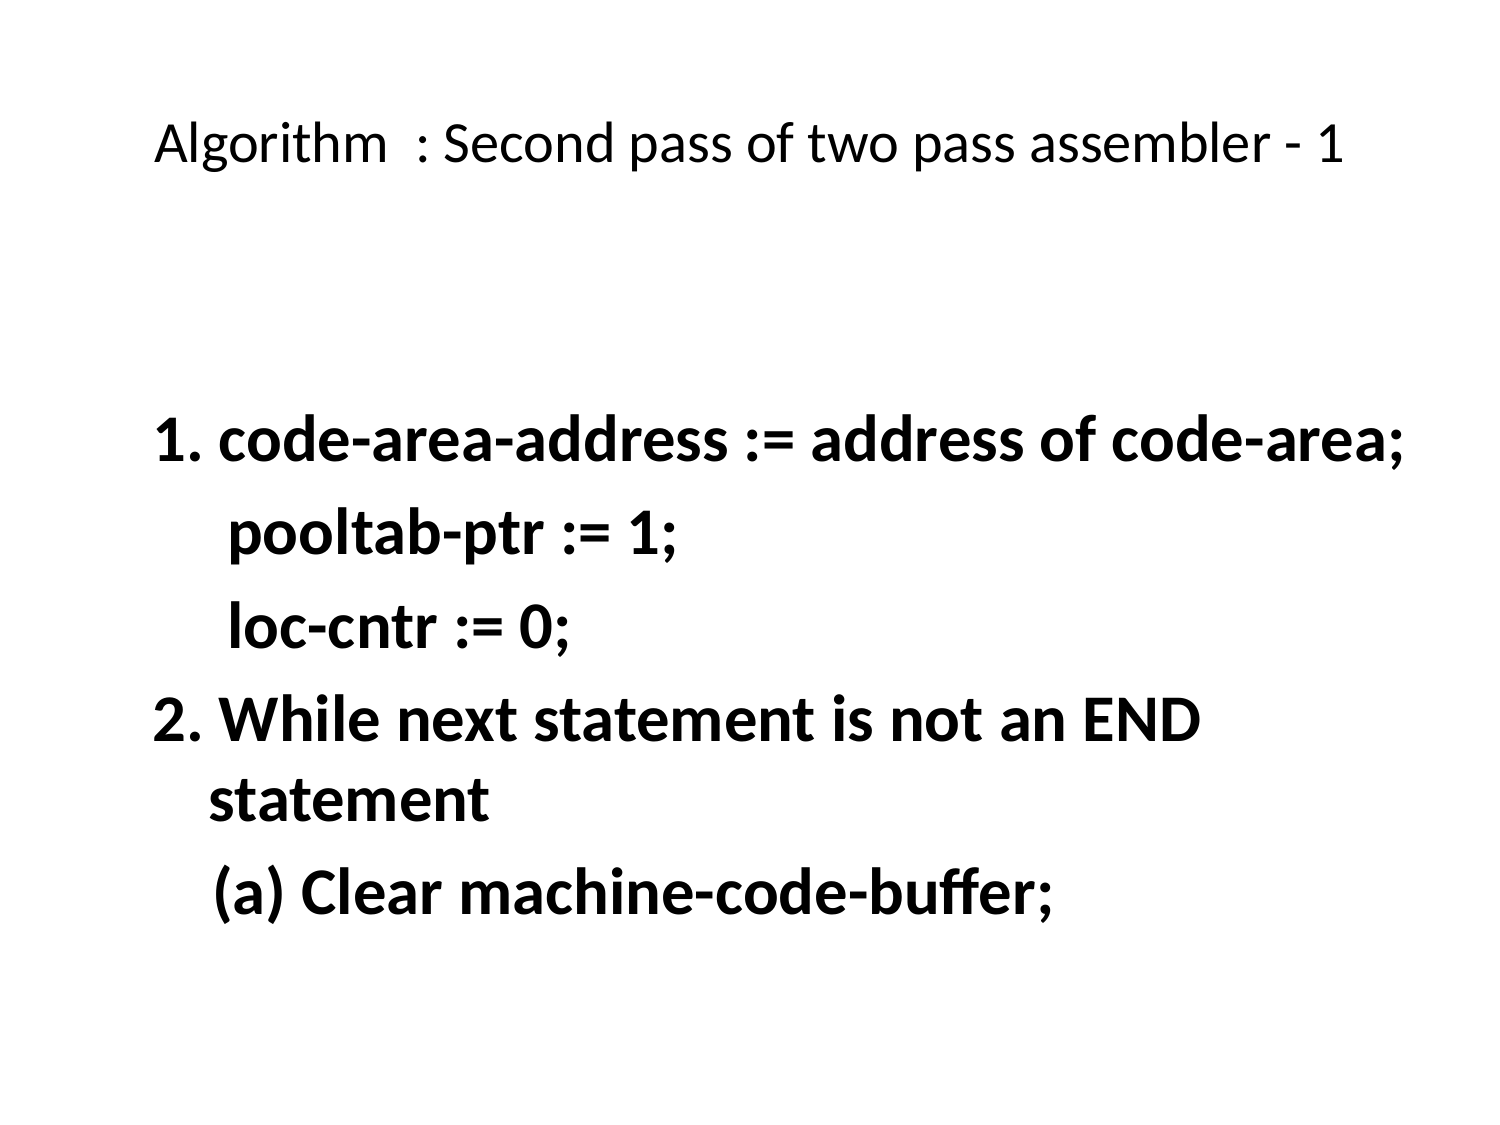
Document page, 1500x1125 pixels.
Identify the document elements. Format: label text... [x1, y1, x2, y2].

text_box 1. code-area-address := address of code-area; pooltab-ptr := 1; loc-cntr := 0; 2. While next statement is not an END statement (a) Clear machine-code-buffer; [137, 387, 1463, 999]
text_box Algorithm : Second pass of two pass assembler - 1 [75, 45, 1425, 233]
